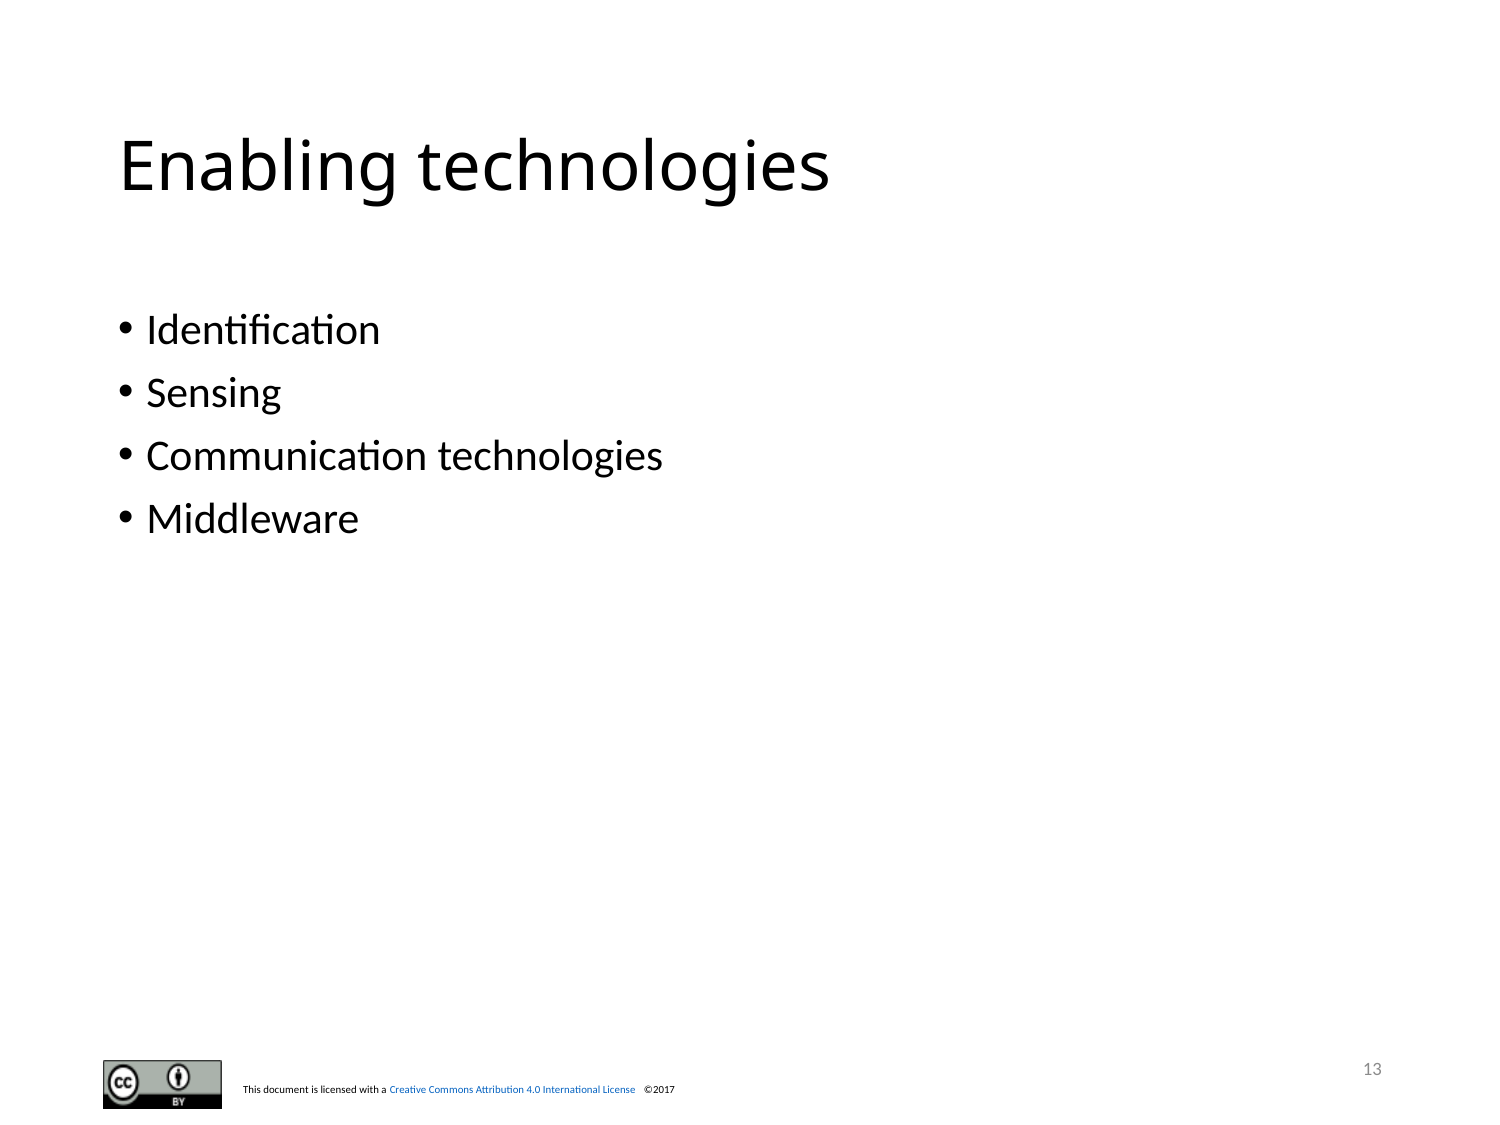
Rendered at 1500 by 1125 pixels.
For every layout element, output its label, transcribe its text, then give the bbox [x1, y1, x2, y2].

picture [103, 1060, 222, 1109]
list Identification Sensing Communication technologies Middleware [103, 299, 1397, 1014]
title Enabling technologies [103, 59, 1397, 278]
slide_number 13 [1315, 1038, 1397, 1099]
